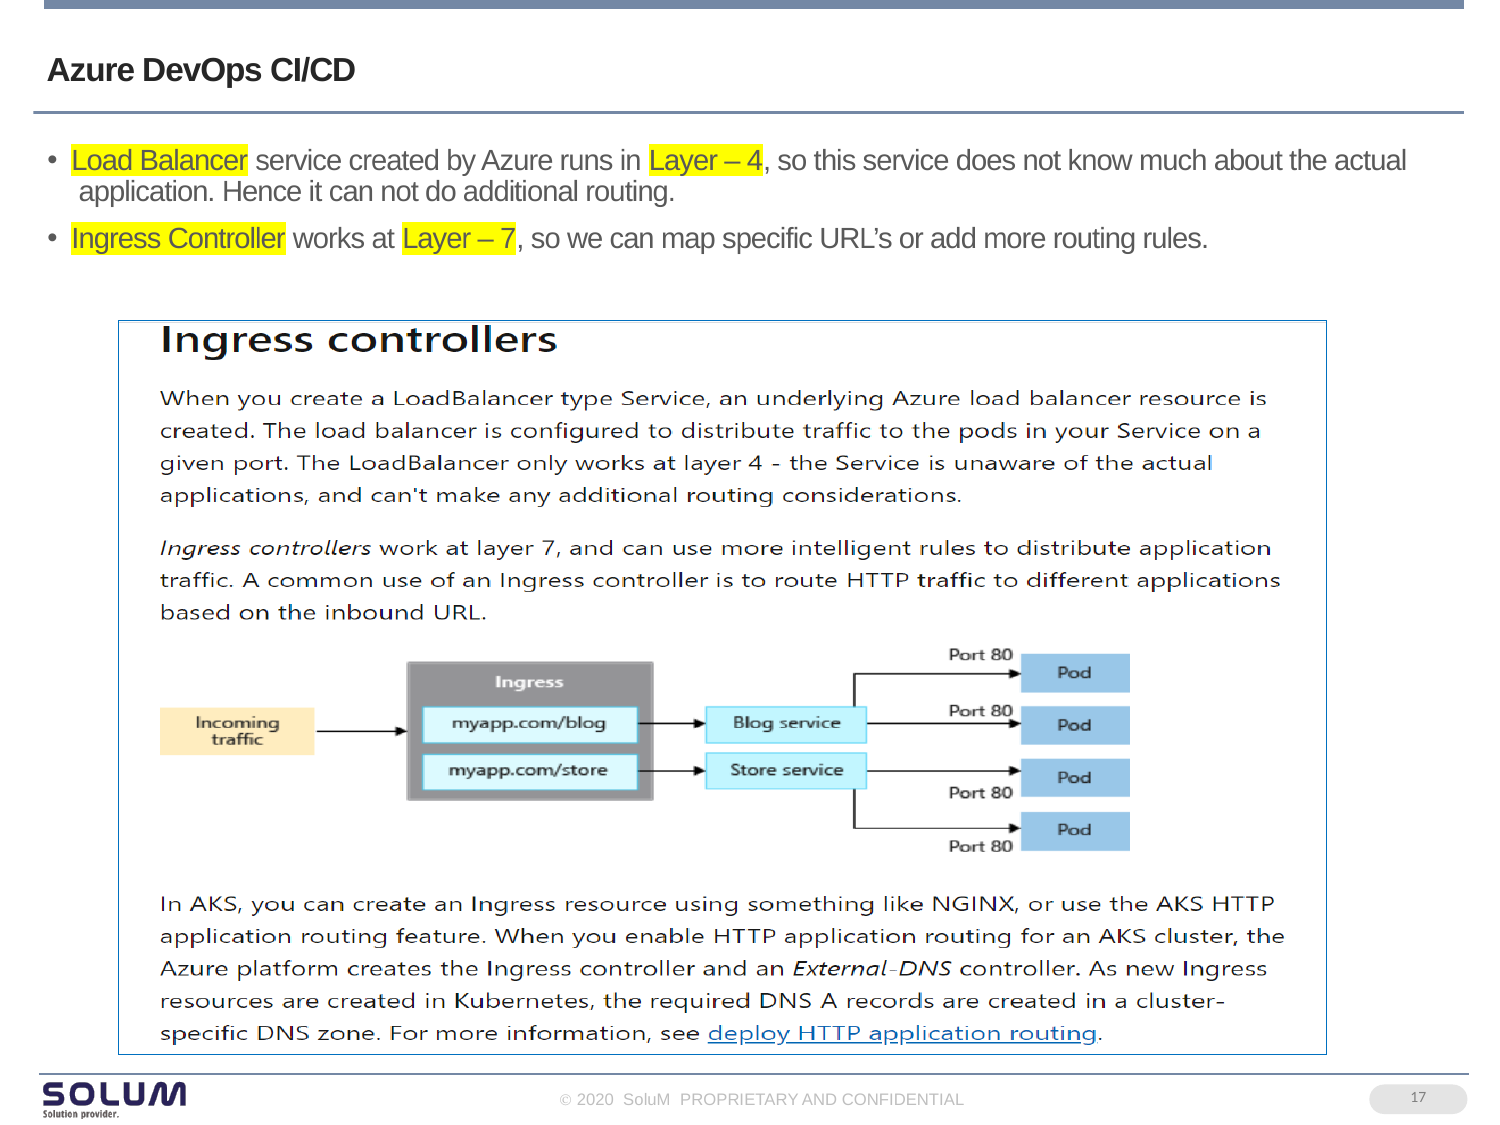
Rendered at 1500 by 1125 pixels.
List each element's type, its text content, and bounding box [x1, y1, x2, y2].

picture [118, 320, 1327, 1055]
picture [41, 1080, 187, 1119]
title Azure DevOps CI/CD [46, 28, 1349, 113]
subtitle Load Balancer service created by Azure runs in Layer – 4, so this service does not know much about the actual application. Hence it can not do additional routing. Ingress Controller works at Layer – 7, so we can map specific URL’s or add more routing rules. [33, 137, 1464, 296]
